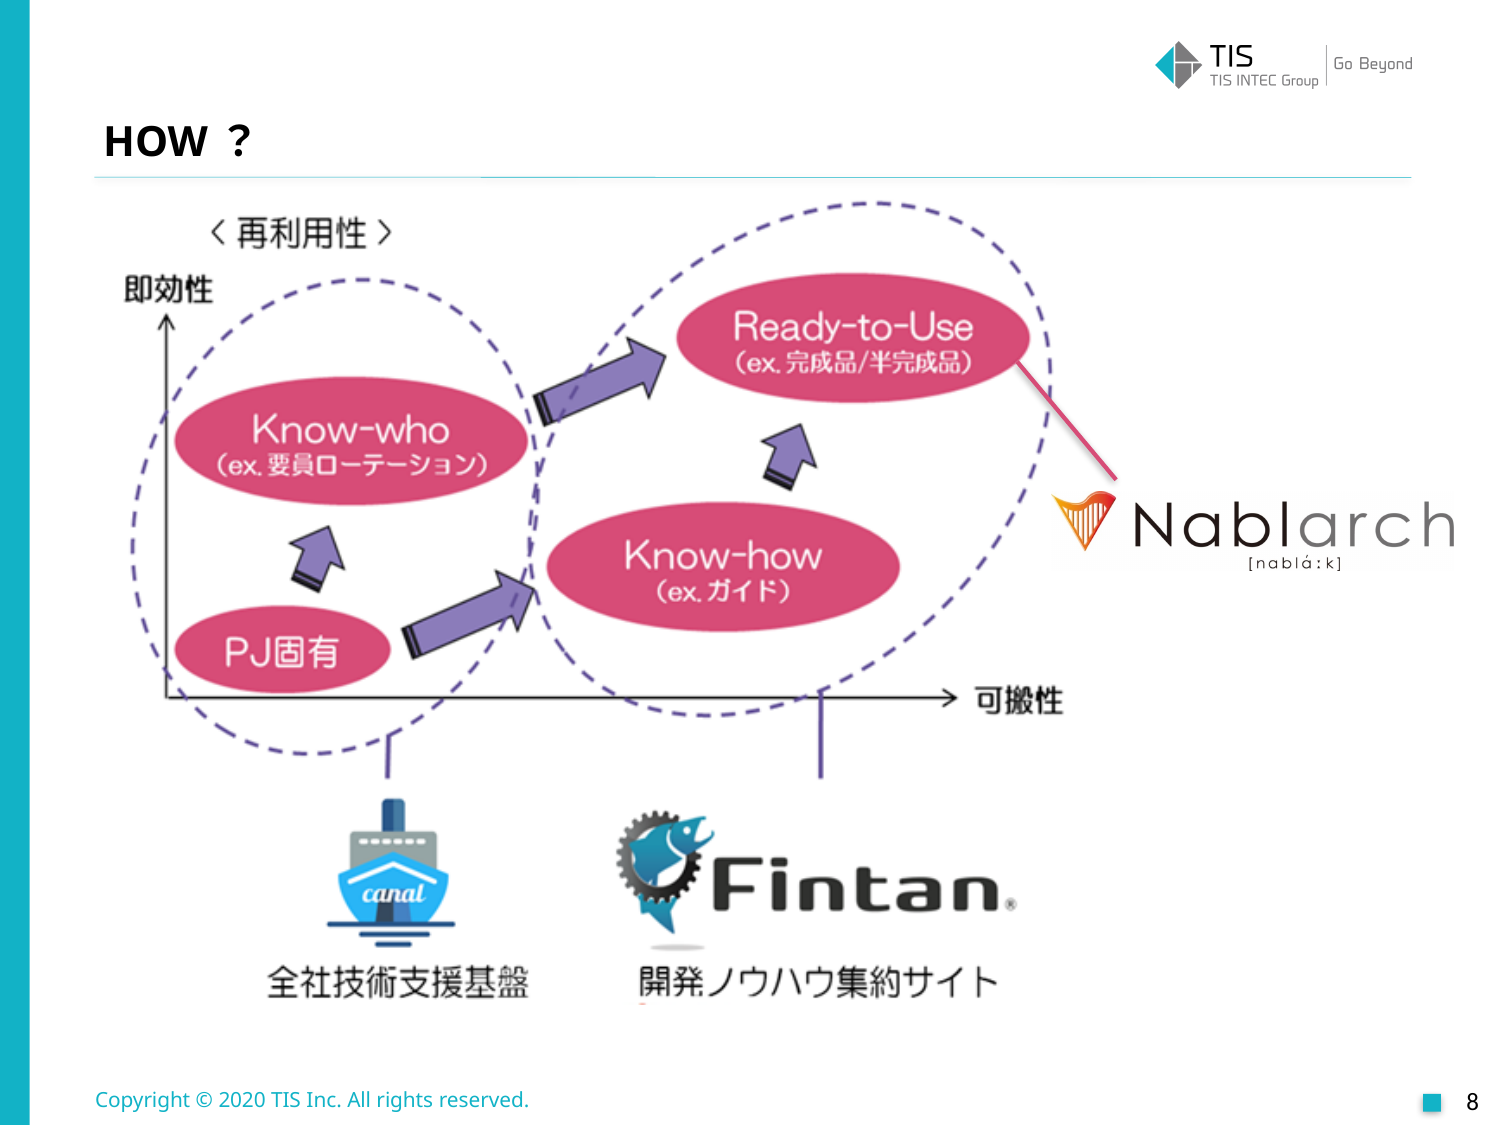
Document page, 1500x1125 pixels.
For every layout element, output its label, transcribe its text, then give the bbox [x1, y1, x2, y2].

picture [0, 0, 50, 1125]
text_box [1016, 361, 1117, 480]
text_box HOW？ [88, 107, 1400, 173]
picture [111, 192, 1454, 1005]
picture [1155, 41, 1412, 89]
